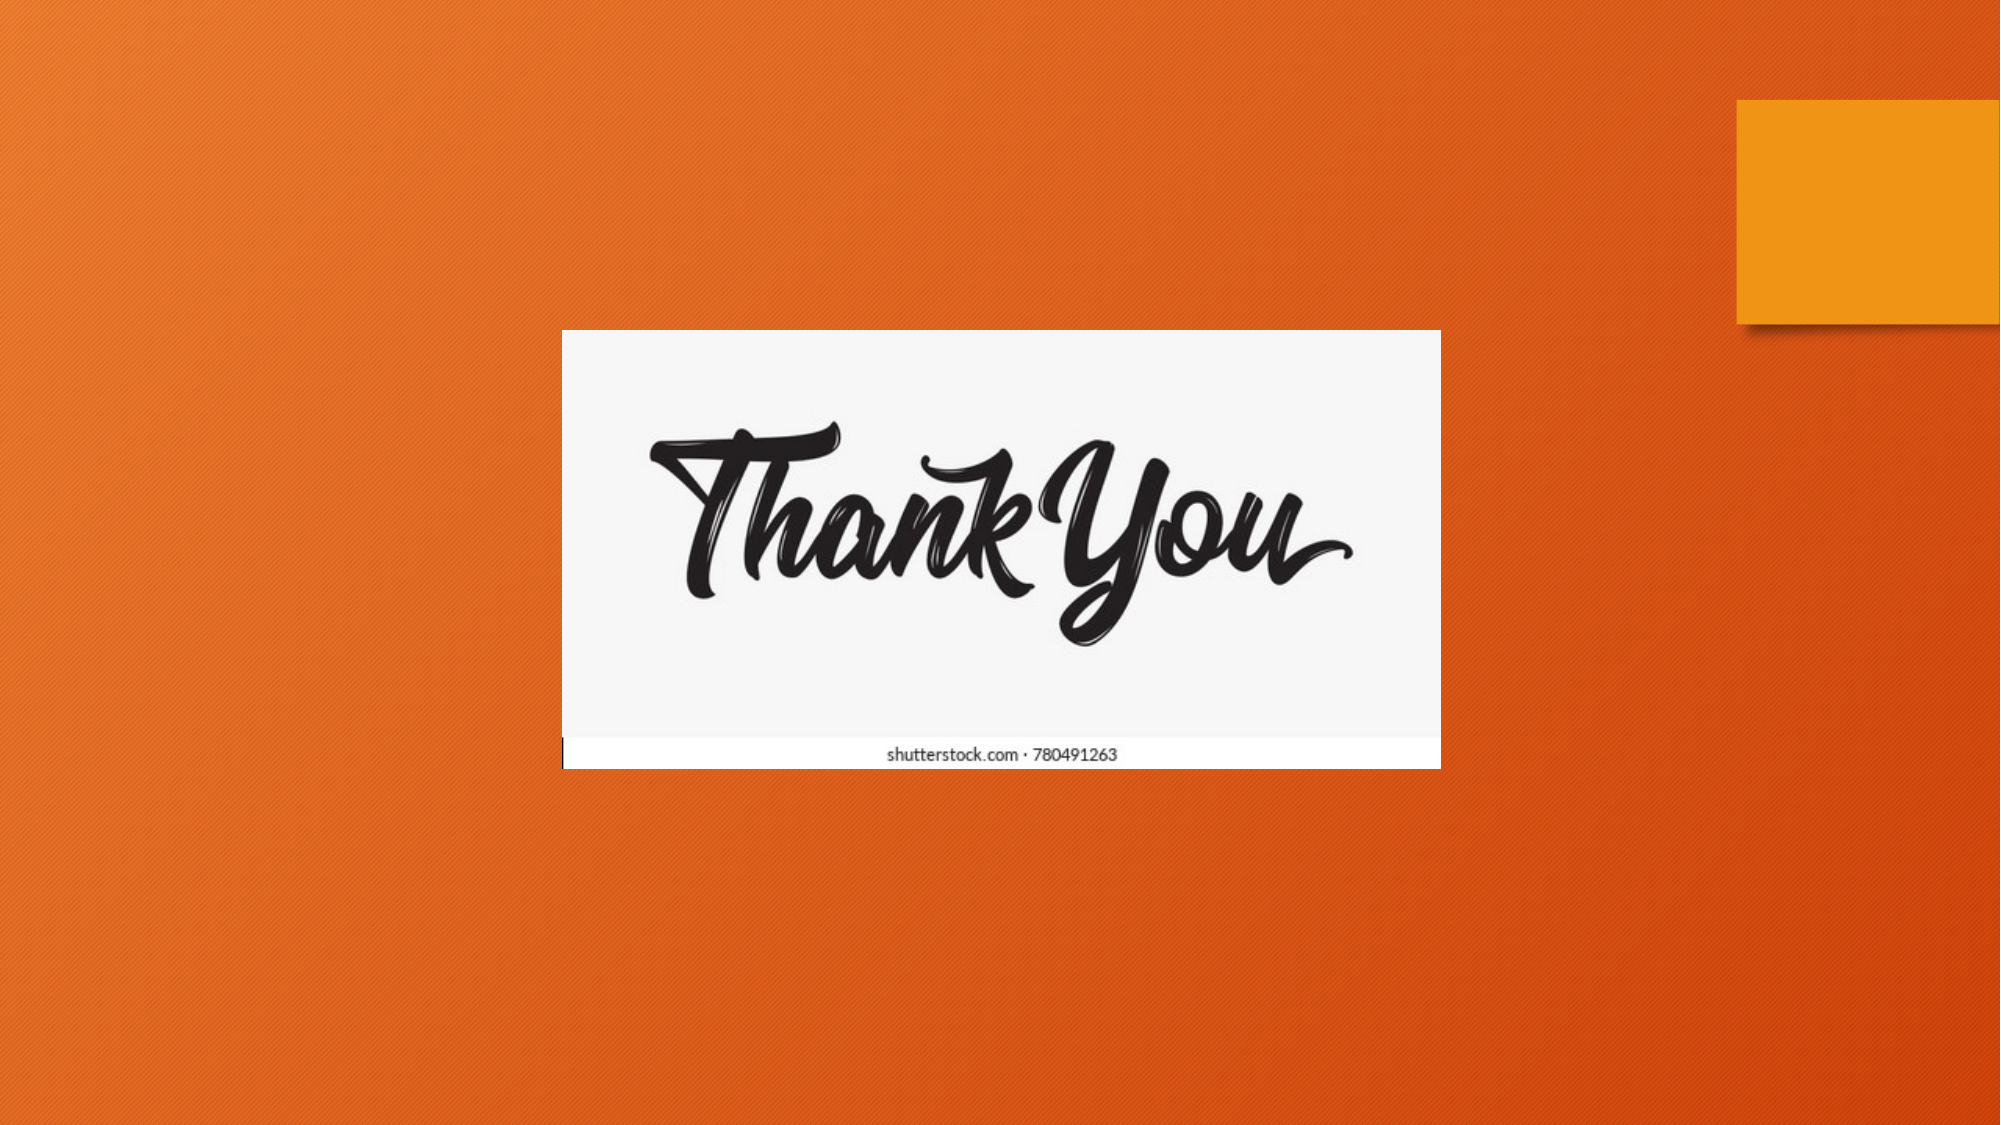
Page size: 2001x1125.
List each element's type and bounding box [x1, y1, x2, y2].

picture [1736, 325, 2000, 347]
picture [561, 330, 1441, 769]
